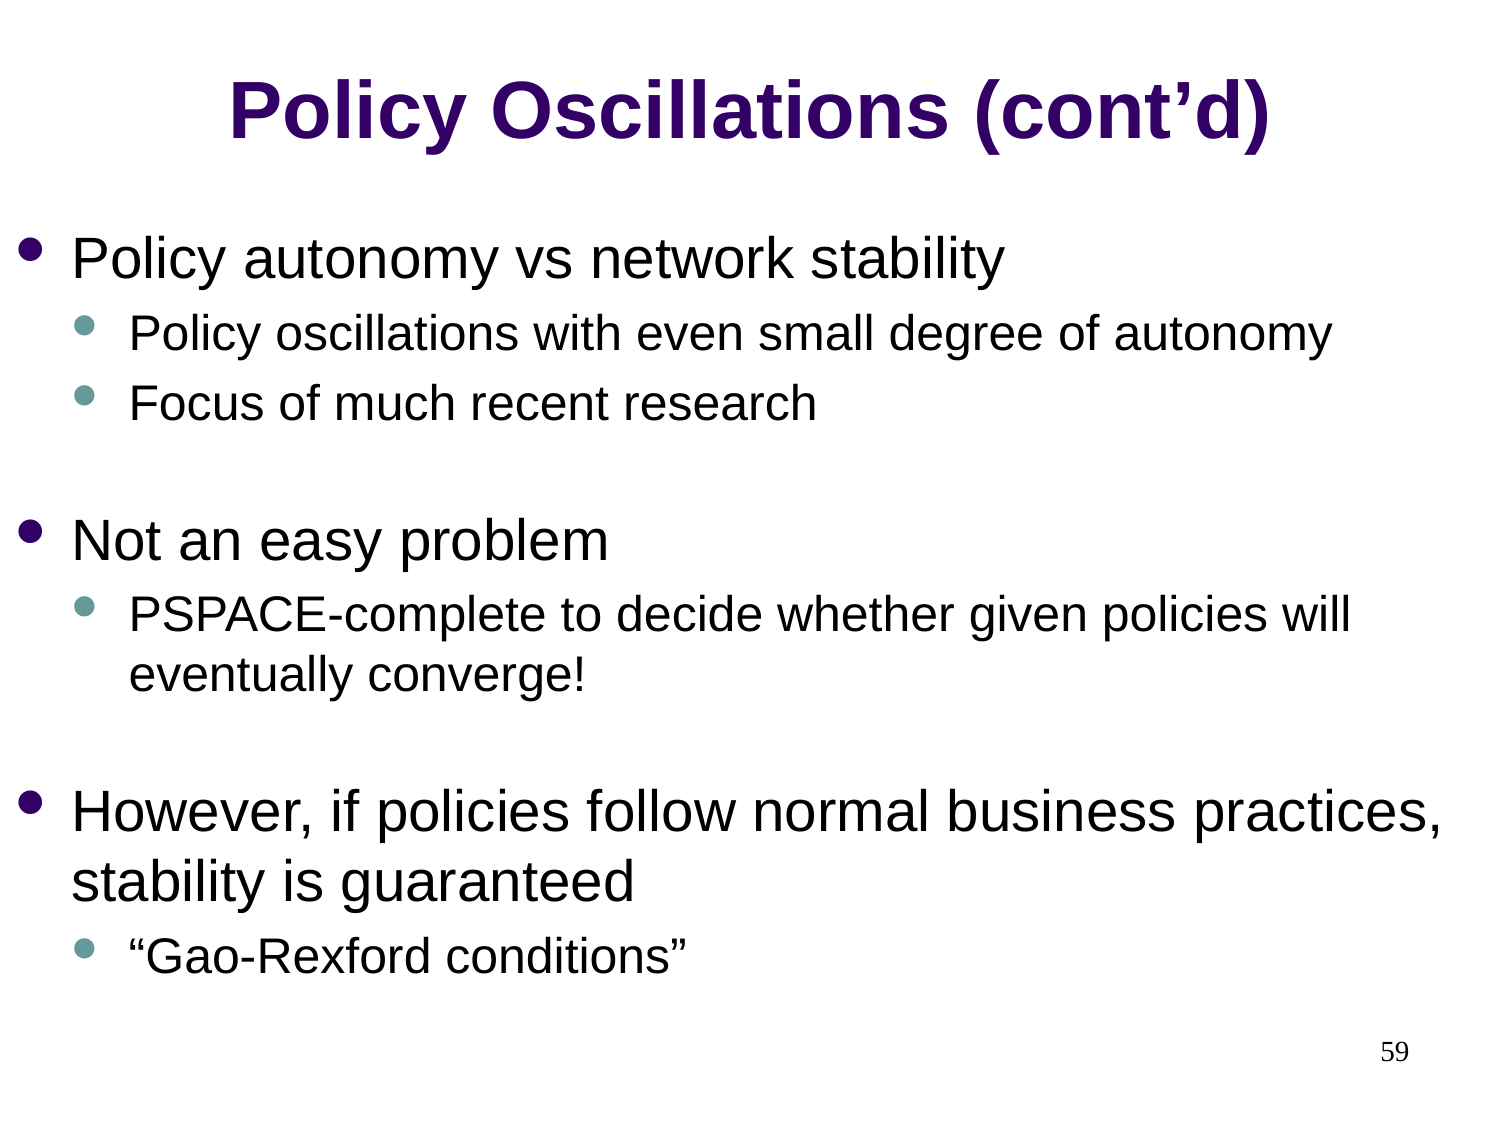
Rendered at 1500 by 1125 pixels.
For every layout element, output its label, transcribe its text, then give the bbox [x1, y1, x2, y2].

slide_number 59 [1074, 1024, 1426, 1101]
list Policy autonomy vs network stability Policy oscillations with even small degree of autonomy Focus of much recent research Not an easy problem PSPACE-complete to decide whether given policies will eventually converge! However, if policies follow normal business practices, stability is guaranteed “Gao-Rexford conditions” [0, 212, 1475, 1006]
title Policy Oscillations (cont’d) [0, 20, 1500, 163]
